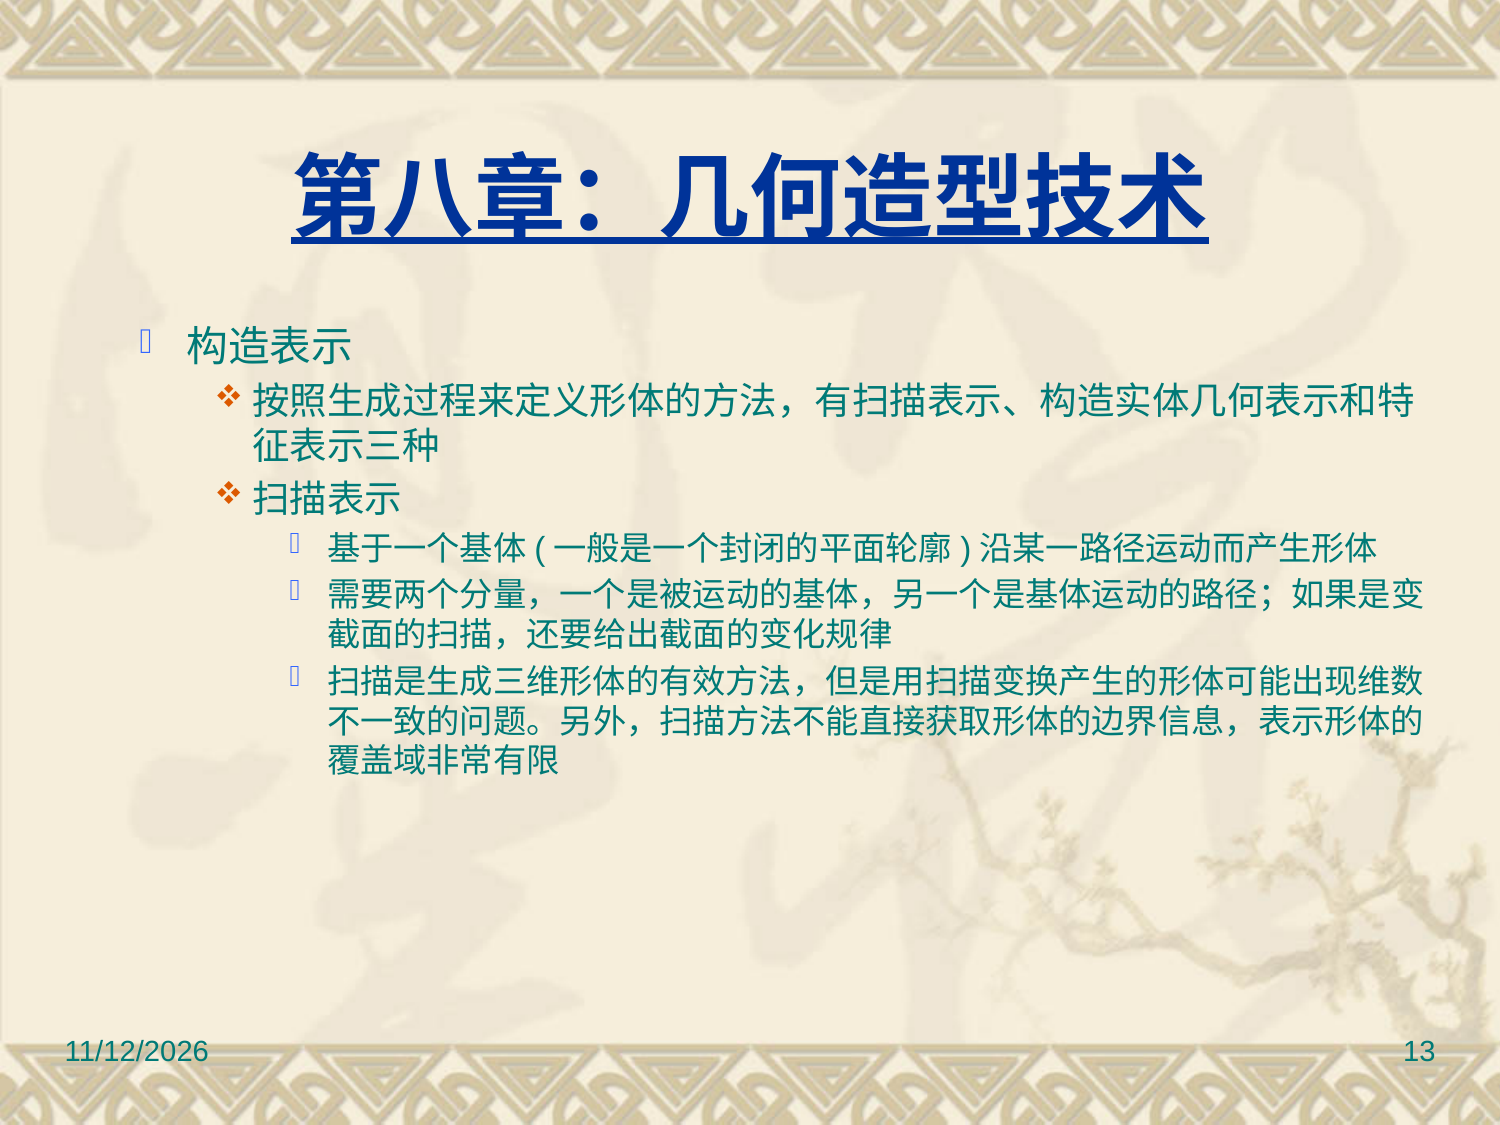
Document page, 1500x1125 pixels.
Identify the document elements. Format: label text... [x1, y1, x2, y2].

title 第八章：几何造型技术 [49, 99, 1451, 288]
list 构造表示 按照生成过程来定义形体的方法，有扫描表示、构造实体几何表示和特征表示三种 扫描表示 基于一个基体(一般是一个封闭的平面轮廓)沿某一路径运动而产生形体 需要两个分量，一个是被运动的基体，另一个是基体运动的路径；如果是变截面的扫描，还要给出截面的变化规律 扫描是生成三维形体的有效方法，但是用扫描变换产生的形体可能出现维数不一致的问题。另外，扫描方法不能直接获取形体的边界信息，表示形体的覆盖域非常有限 [49, 312, 1451, 1001]
picture [0, 0, 1500, 1125]
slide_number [49, 1024, 425, 1103]
slide_number 13 [1074, 1024, 1451, 1103]
